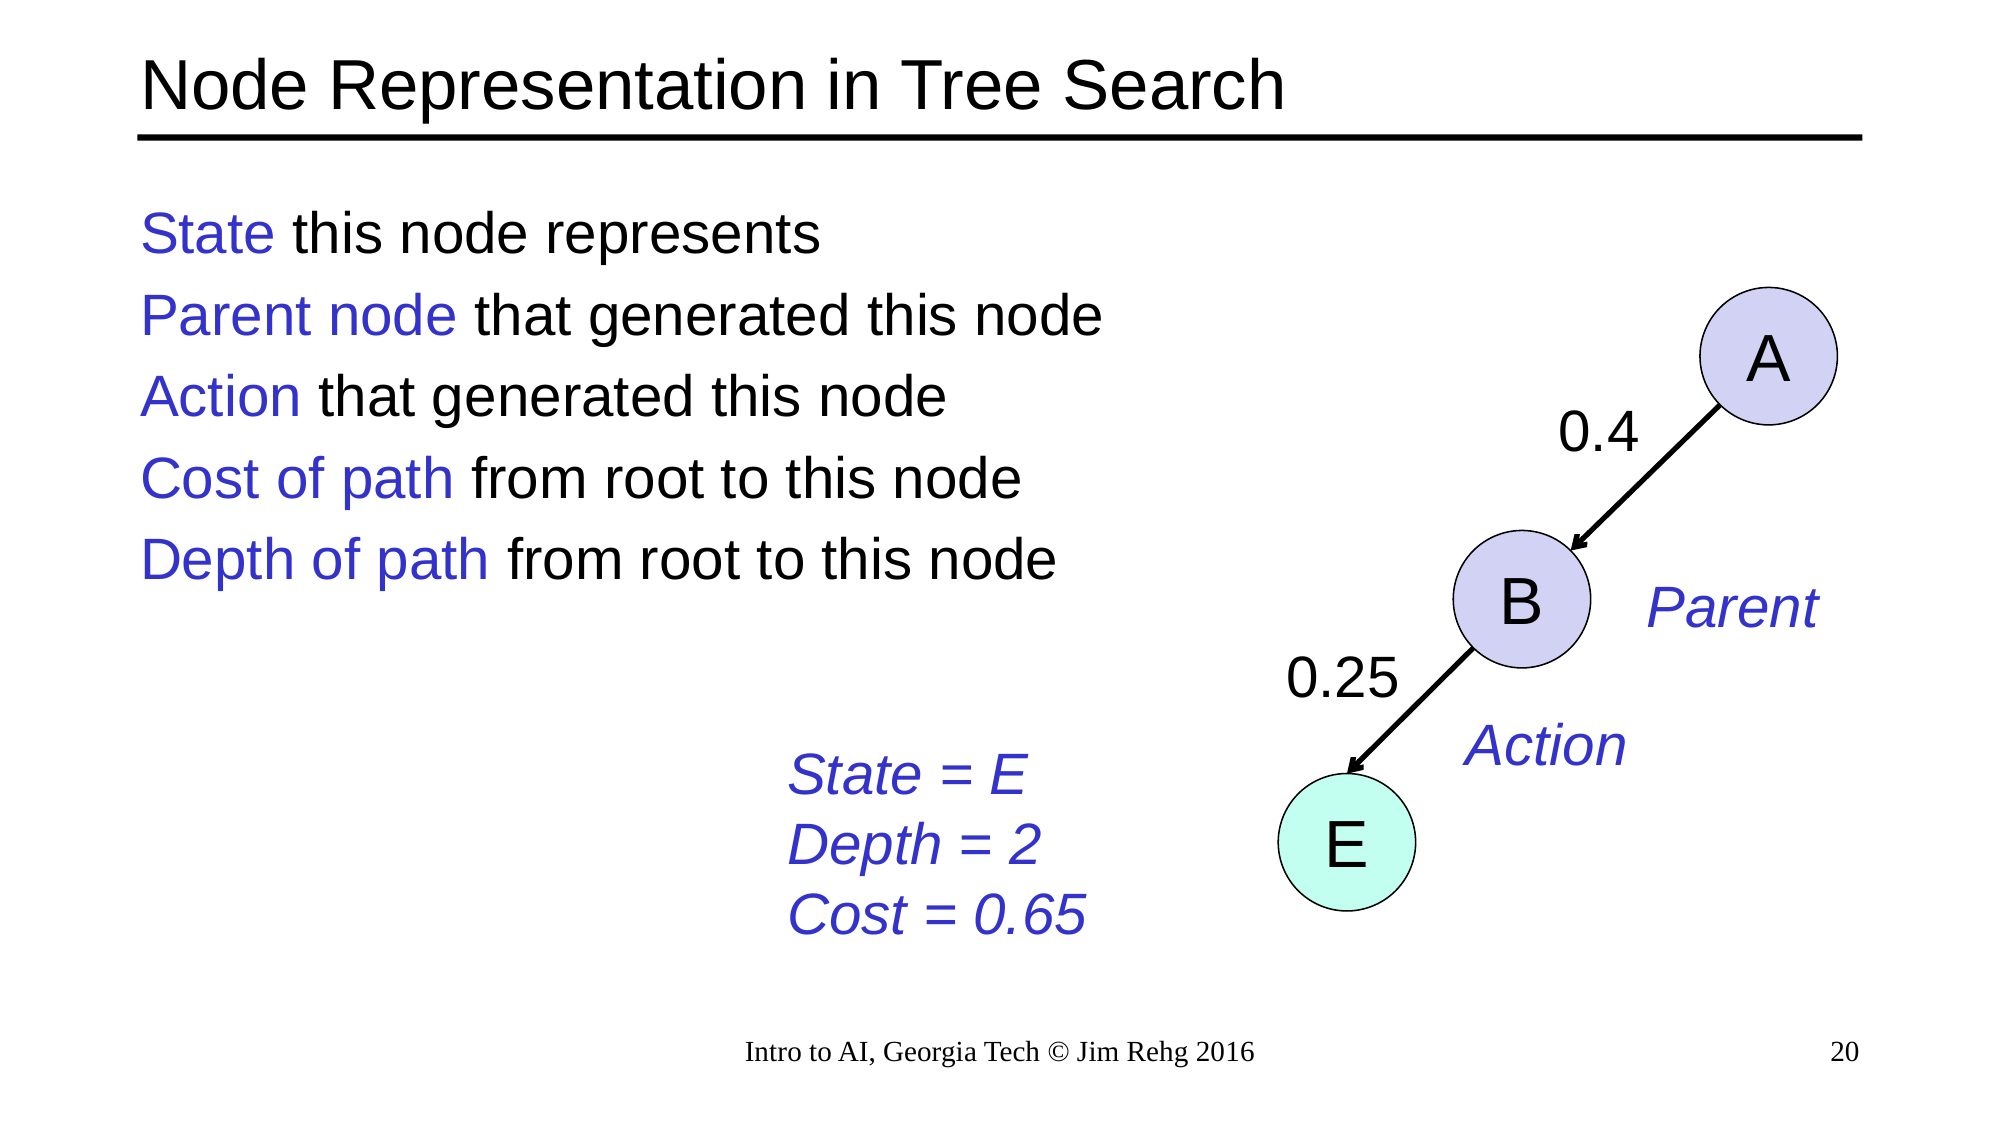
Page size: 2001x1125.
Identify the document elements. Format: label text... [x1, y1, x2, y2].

text_box B [1453, 530, 1591, 668]
text_box 0.25 [1271, 631, 1415, 717]
list State this node represents Parent node that generated this node Action that generated this node Cost of path from root to this node Depth of path from root to this node [125, 187, 1875, 1013]
text_box Parent [1631, 561, 1834, 647]
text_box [1346, 647, 1474, 774]
text_box 0.4 [1543, 385, 1655, 471]
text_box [1570, 404, 1721, 551]
footer Intro to AI, Georgia Tech © Jim Rehg 2016 [683, 1024, 1317, 1101]
title Node Representation in Tree Search [125, 12, 1875, 150]
text_box Action [1451, 699, 1643, 785]
text_box A [1699, 287, 1838, 425]
text_box E [1278, 773, 1416, 911]
text_box State = E Depth = 2 Cost = 0.65 [772, 728, 1103, 954]
slide_number 20 [1433, 1024, 1876, 1101]
